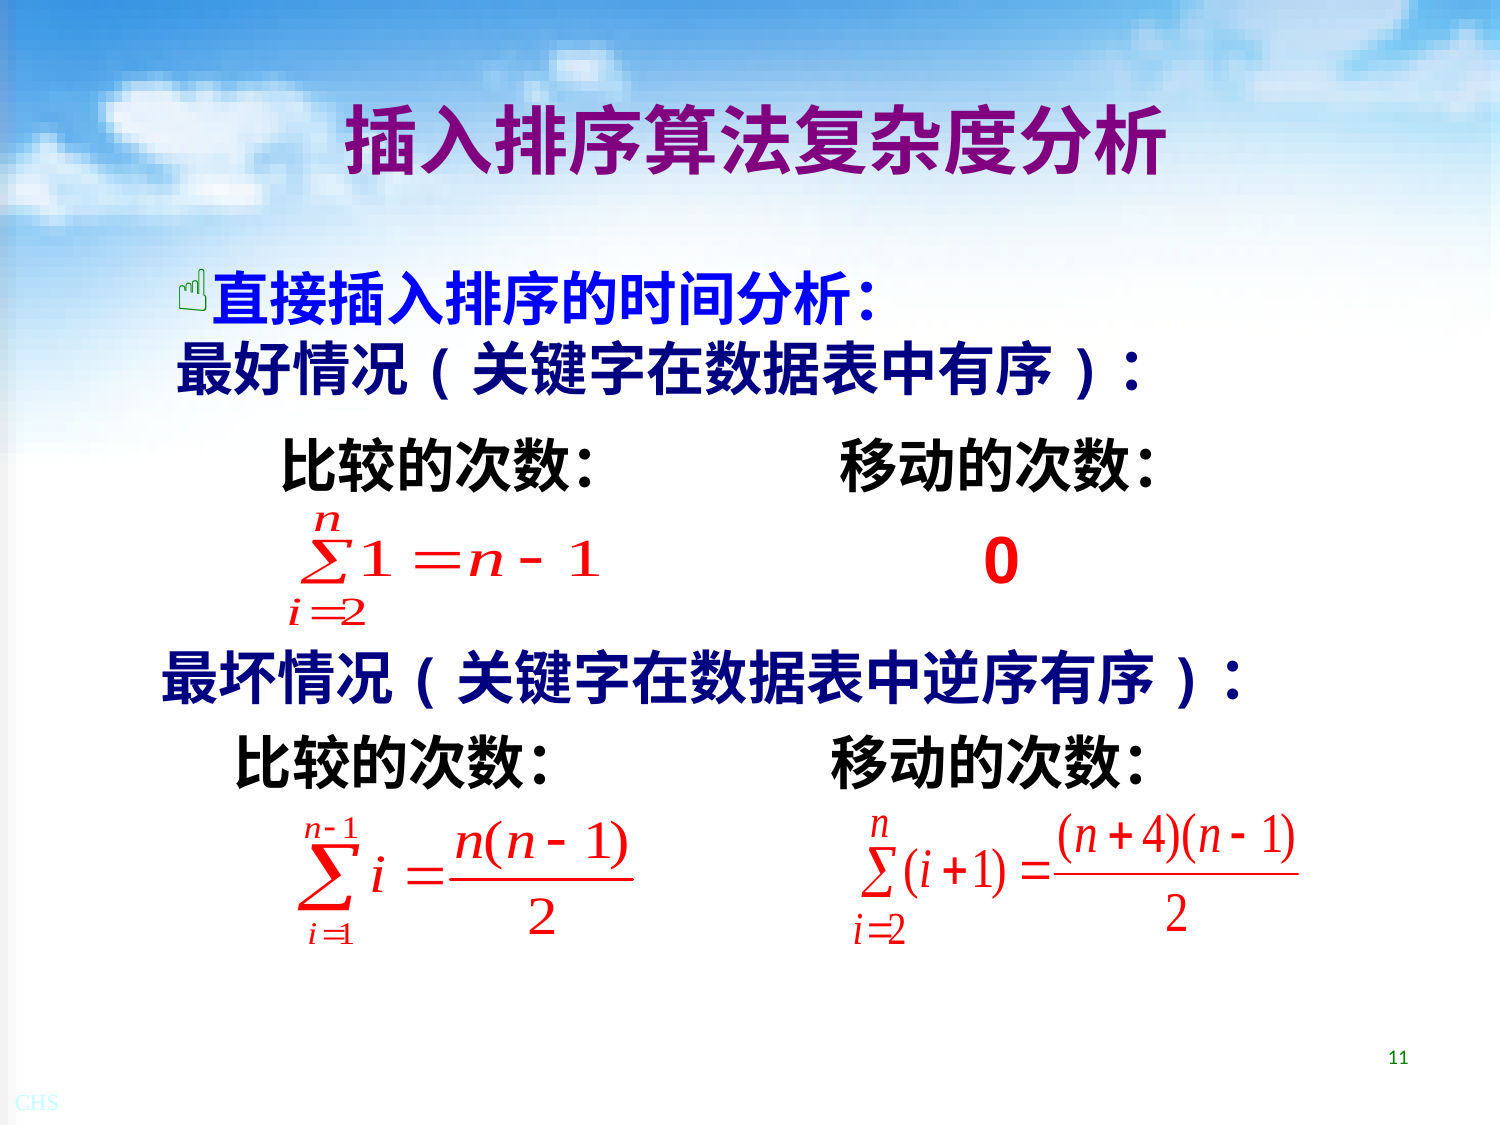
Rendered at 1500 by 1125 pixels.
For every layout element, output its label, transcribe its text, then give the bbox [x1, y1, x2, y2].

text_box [170, 421, 1311, 960]
picture [0, 0, 1500, 1125]
title 插入排序算法复杂度分析 [175, 44, 1337, 233]
slide_number 11 [1366, 1041, 1430, 1071]
list 直接插入排序的时间分析： 最好情况(关键字在数据表中有序)： [175, 262, 1337, 1009]
